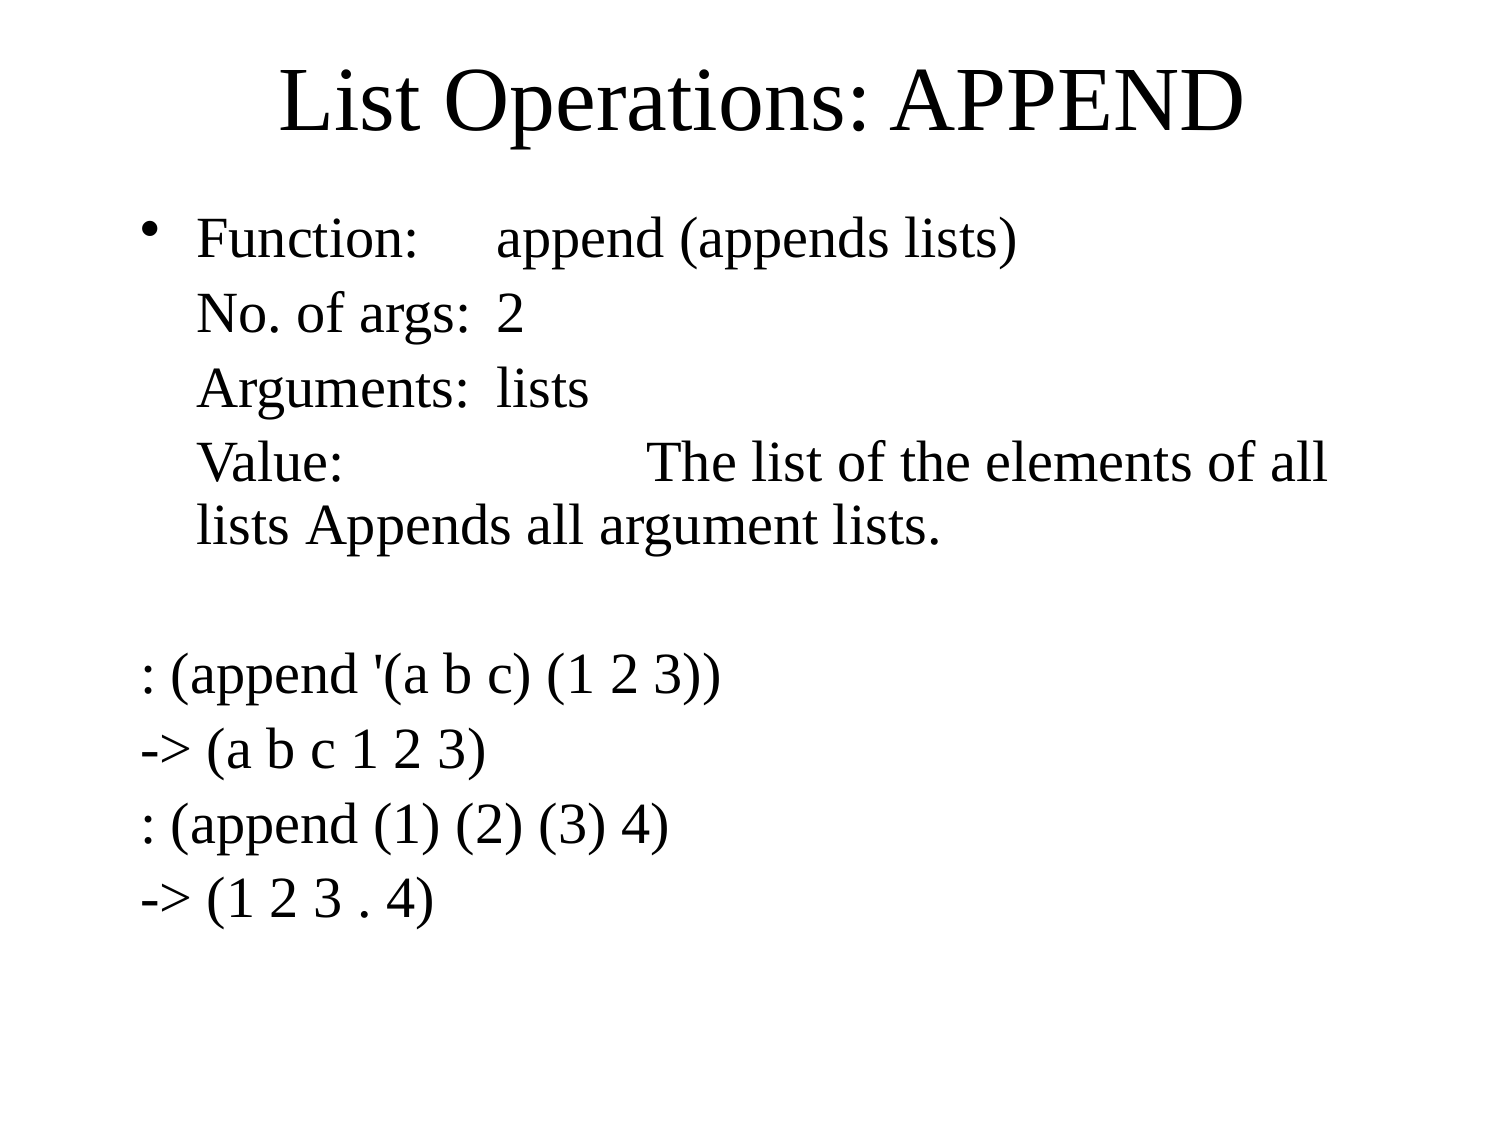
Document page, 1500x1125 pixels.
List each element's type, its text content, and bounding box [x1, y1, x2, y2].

list Function: append (appends lists) No. of args: 2 Arguments: lists Value: The list of the elements of all lists Appends all argument lists. : (append '(a b c) (1 2 3)) -> (a b c 1 2 3) : (append (1) (2) (3) 4) -> (1 2 3 . 4) [125, 200, 1400, 1075]
title List Operations: APPEND [125, 0, 1400, 188]
